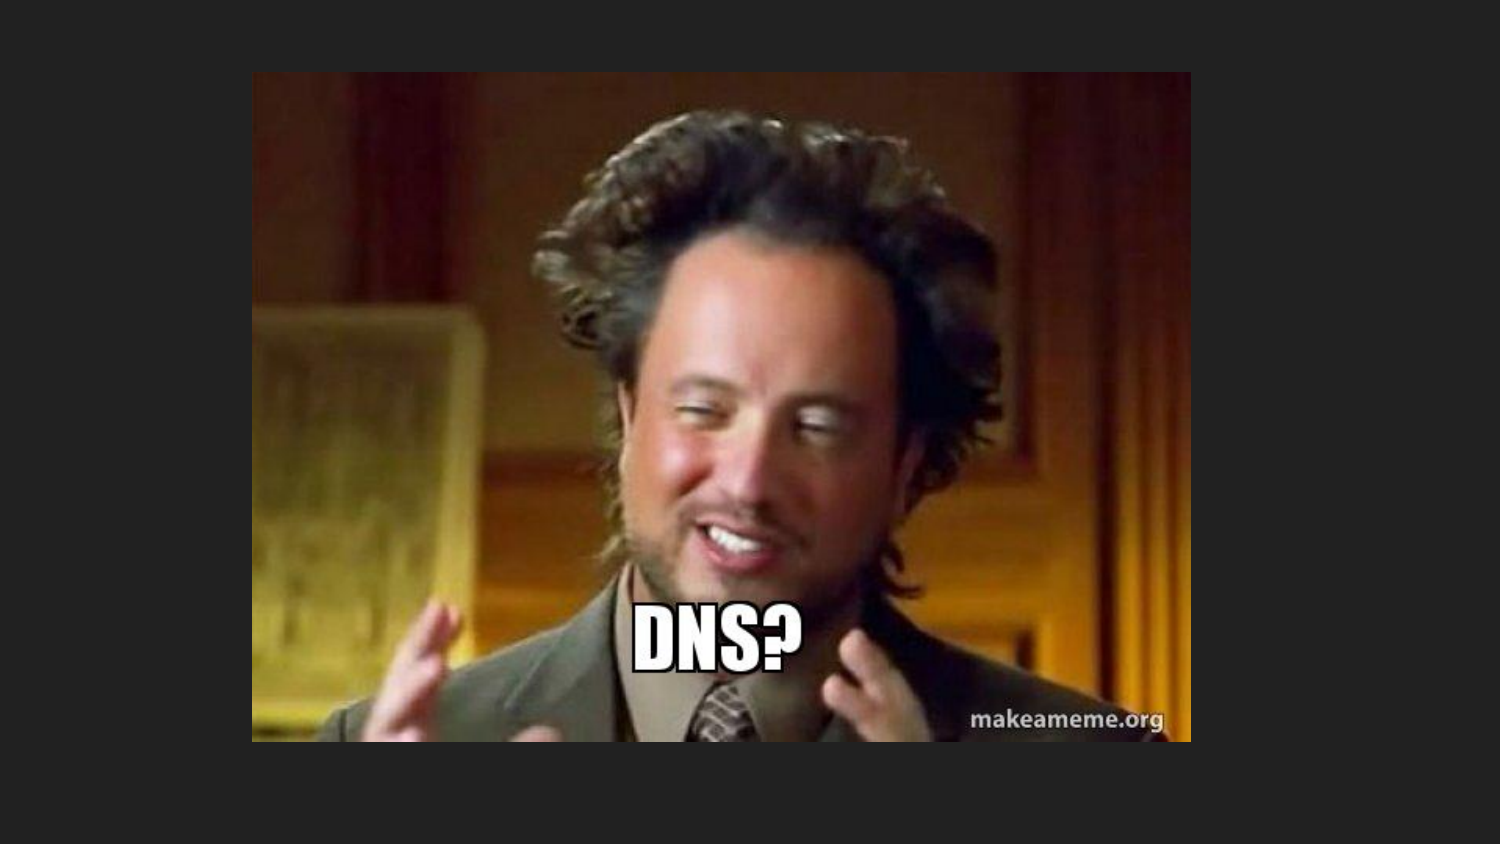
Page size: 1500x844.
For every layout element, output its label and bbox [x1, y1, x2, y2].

picture [252, 72, 1191, 742]
